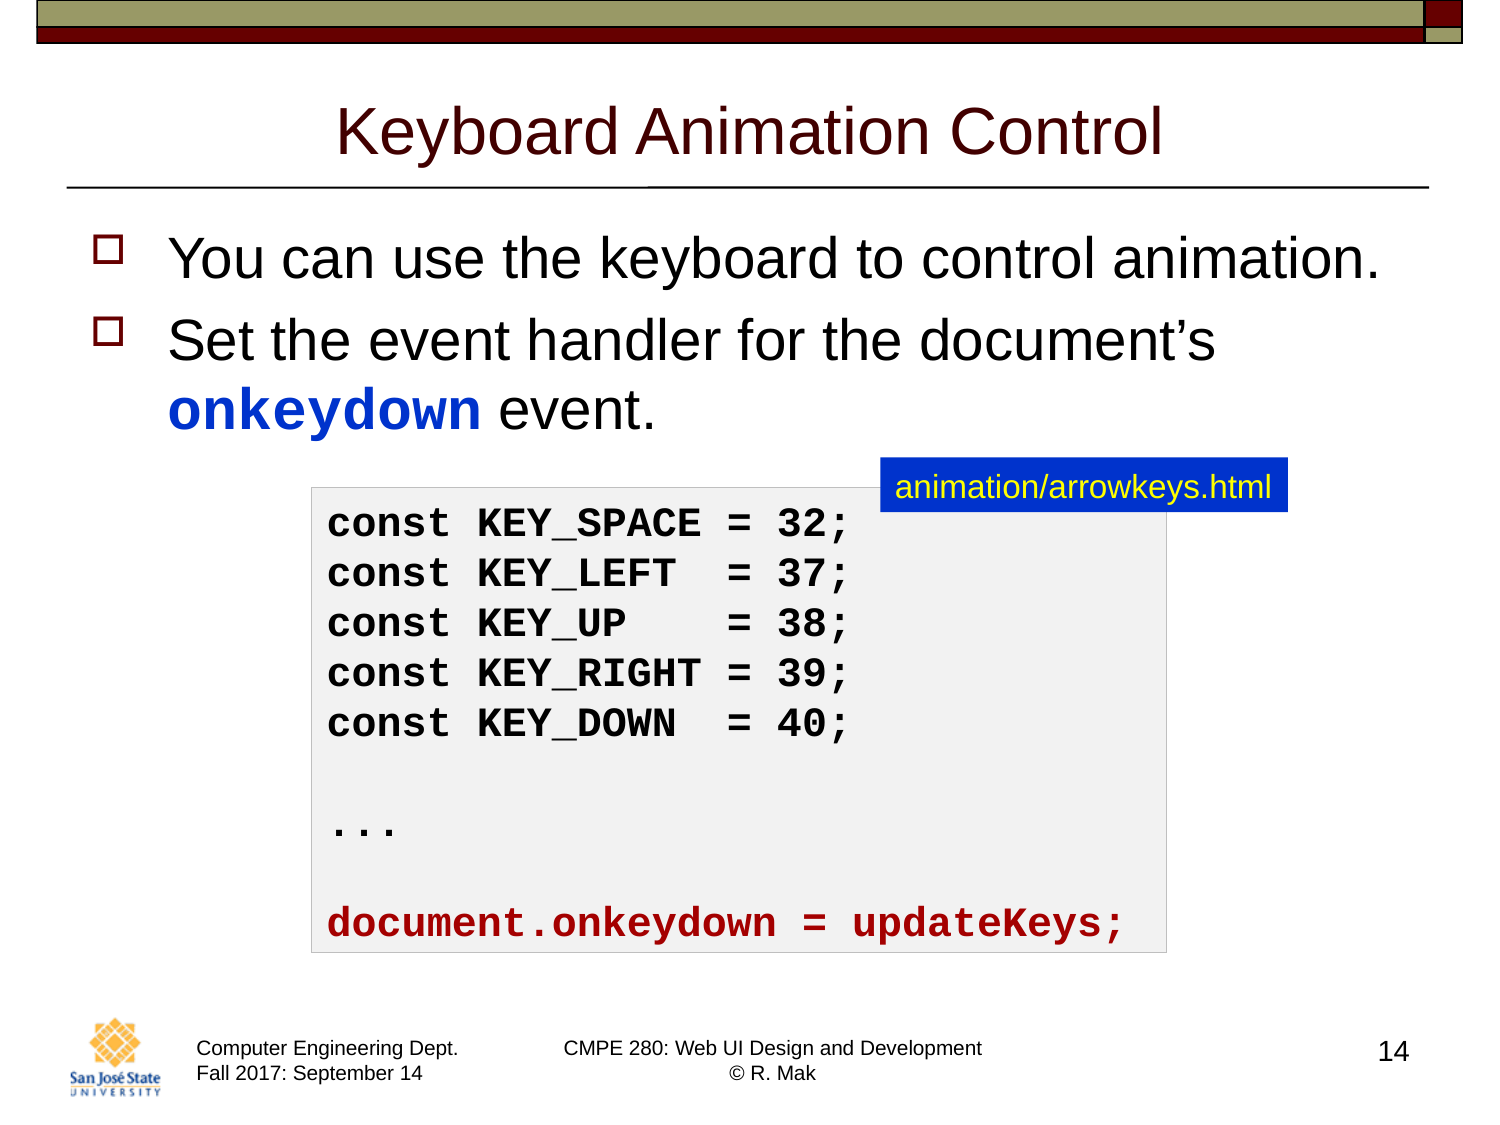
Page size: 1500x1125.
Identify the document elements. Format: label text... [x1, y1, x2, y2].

picture [60, 1012, 166, 1112]
slide_number 14 [1335, 1025, 1425, 1100]
list You can use the keyboard to control animation. Set the event handler for the document’s onkeydown event. [75, 212, 1425, 458]
title Keyboard Animation Control [75, 67, 1425, 175]
text_box animation/arrowkeys.html [880, 457, 1288, 513]
text_box const KEY_SPACE = 32; const KEY_LEFT = 37; const KEY_UP = 38; const KEY_RIGHT = 39; const KEY_DOWN = 40; ... document.onkeydown = updateKeys; [311, 487, 1167, 953]
